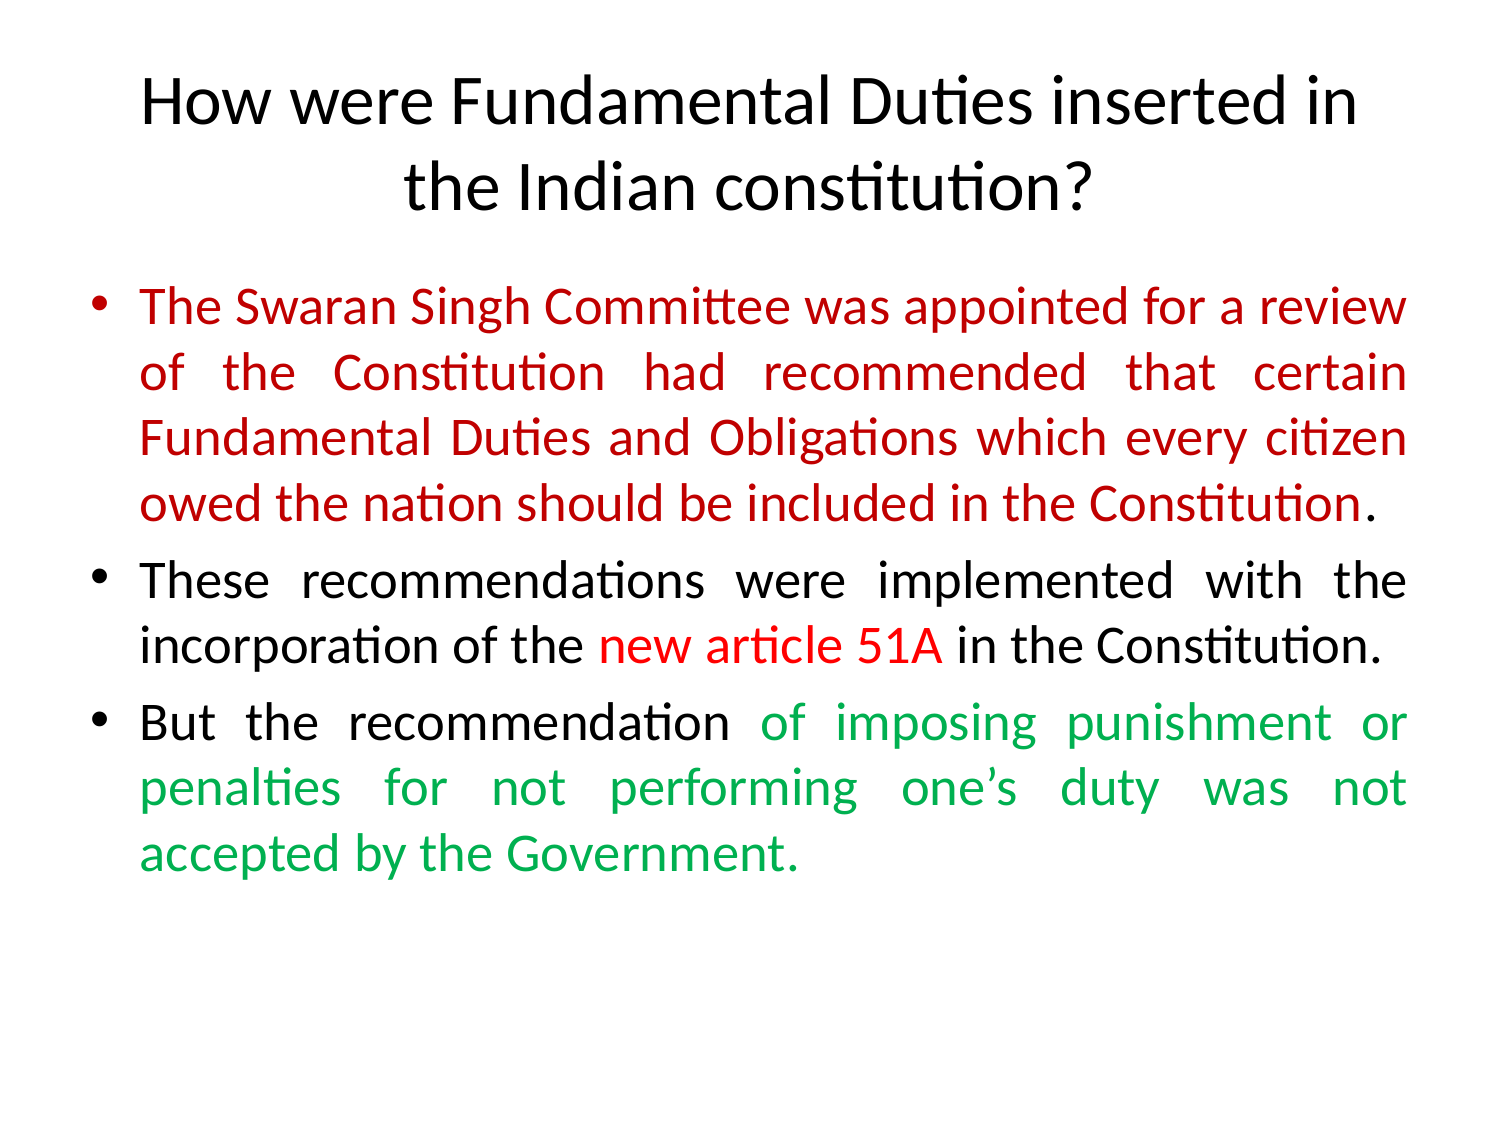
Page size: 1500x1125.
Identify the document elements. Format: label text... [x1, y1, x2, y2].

list The Swaran Singh Committee was appointed for a review of the Constitution had recommended that certain Fundamental Duties and Obligations which every citizen owed the nation should be included in the Constitution. These recommendations were implemented with the incorporation of the new article 51A in the Constitution. But the recommendation of imposing punishment or penalties for not performing one’s duty was not accepted by the Government. [75, 262, 1425, 1005]
title How were Fundamental Duties inserted in the Indian constitution? [75, 45, 1425, 233]
